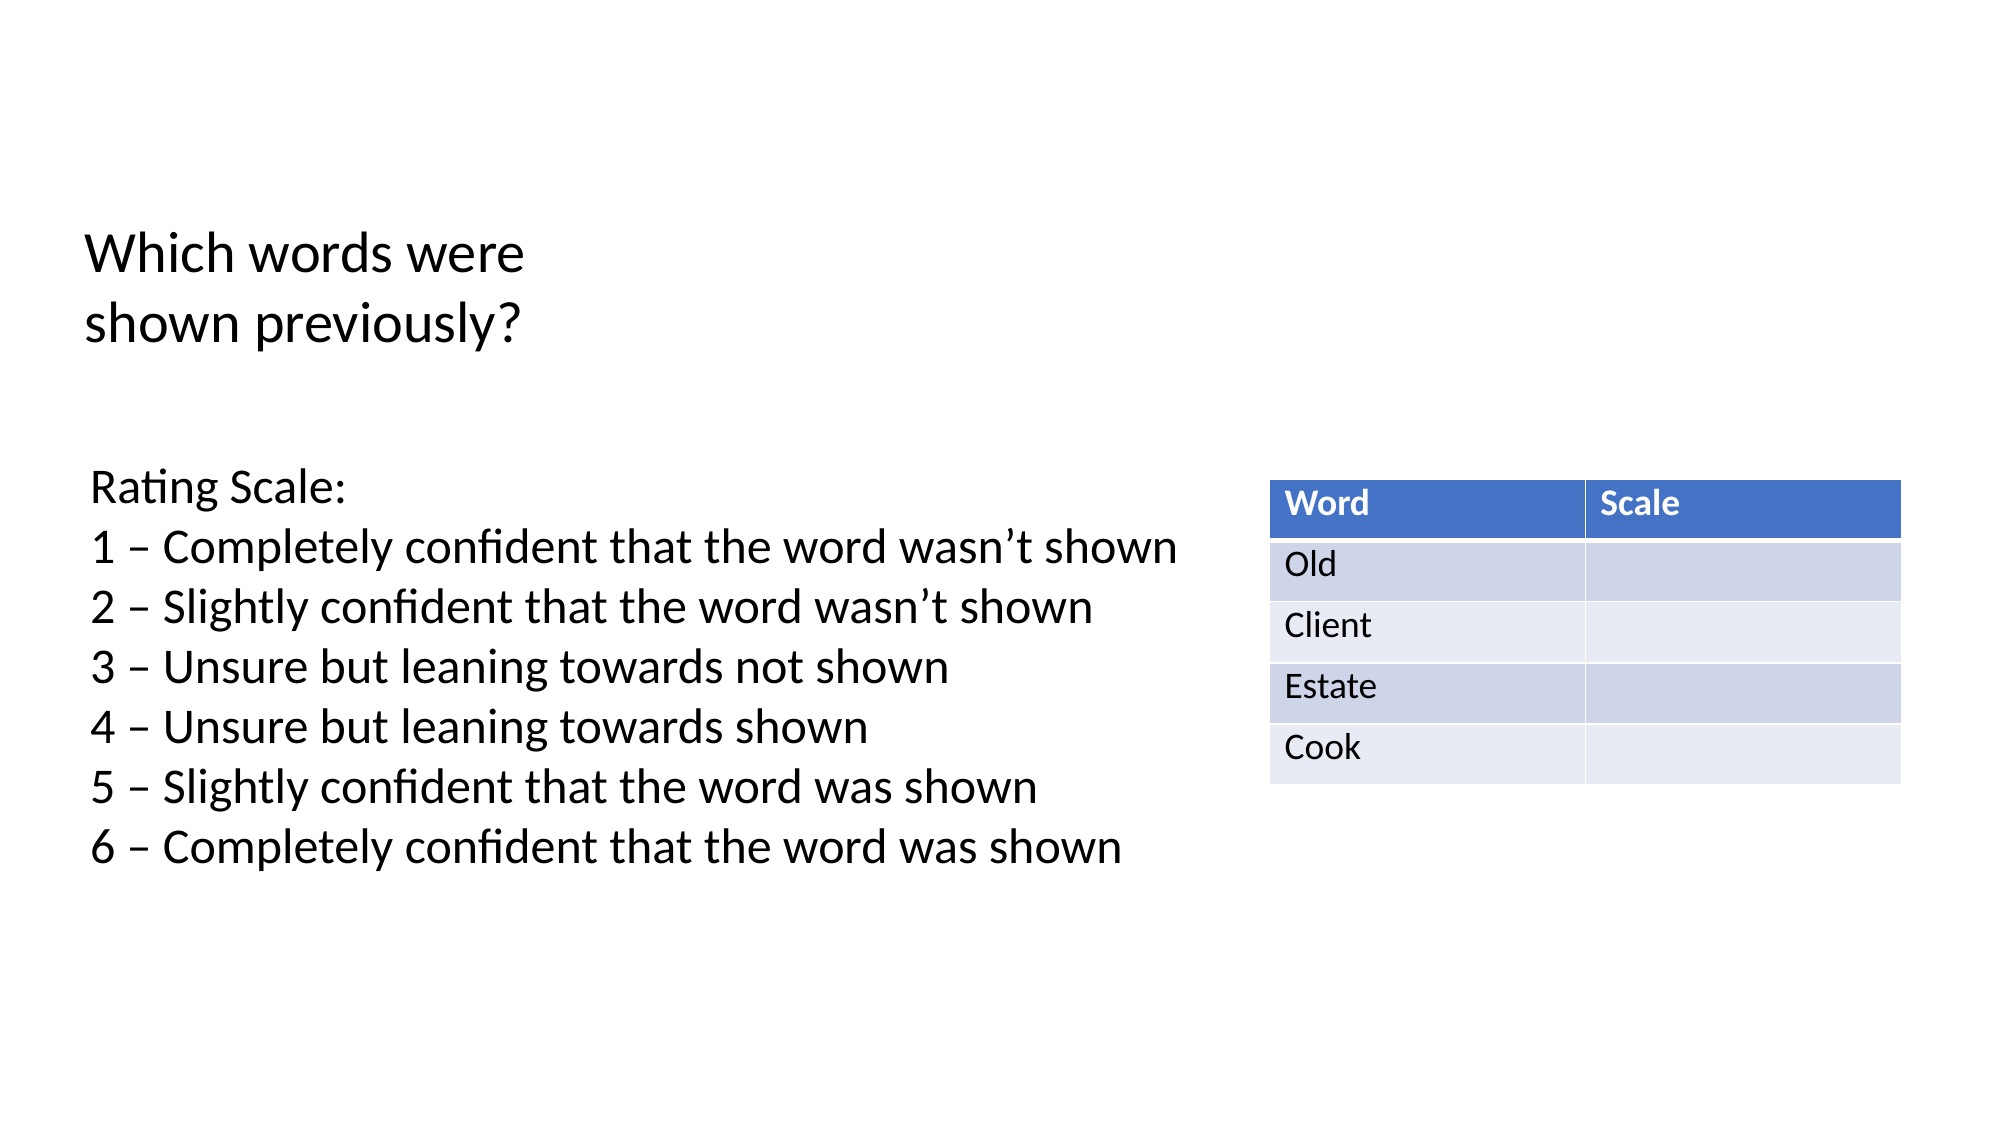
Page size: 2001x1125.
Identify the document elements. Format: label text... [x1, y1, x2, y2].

text_box Which words were shown previously? [70, 206, 719, 362]
table_cell Client [1270, 602, 1585, 662]
table_cell [1586, 543, 1901, 601]
text_box Rating Scale: 1 – Completely confident that the word wasn’t shown 2 – Slightly confident that the word wasn’t shown 3 – Unsure but leaning towards not shown 4 – Unsure but leaning towards shown 5 – Slightly confident that the word was shown 6 – Completely confident that the word was shown [75, 446, 1205, 881]
table_header Scale [1586, 480, 1901, 538]
table_cell Estate [1270, 664, 1585, 723]
table_header Word [1270, 480, 1585, 538]
table_cell Old [1270, 543, 1585, 601]
table_cell [1586, 602, 1901, 662]
table_cell [1586, 664, 1901, 723]
table_cell Cook [1270, 725, 1585, 784]
table_cell [1586, 725, 1901, 784]
